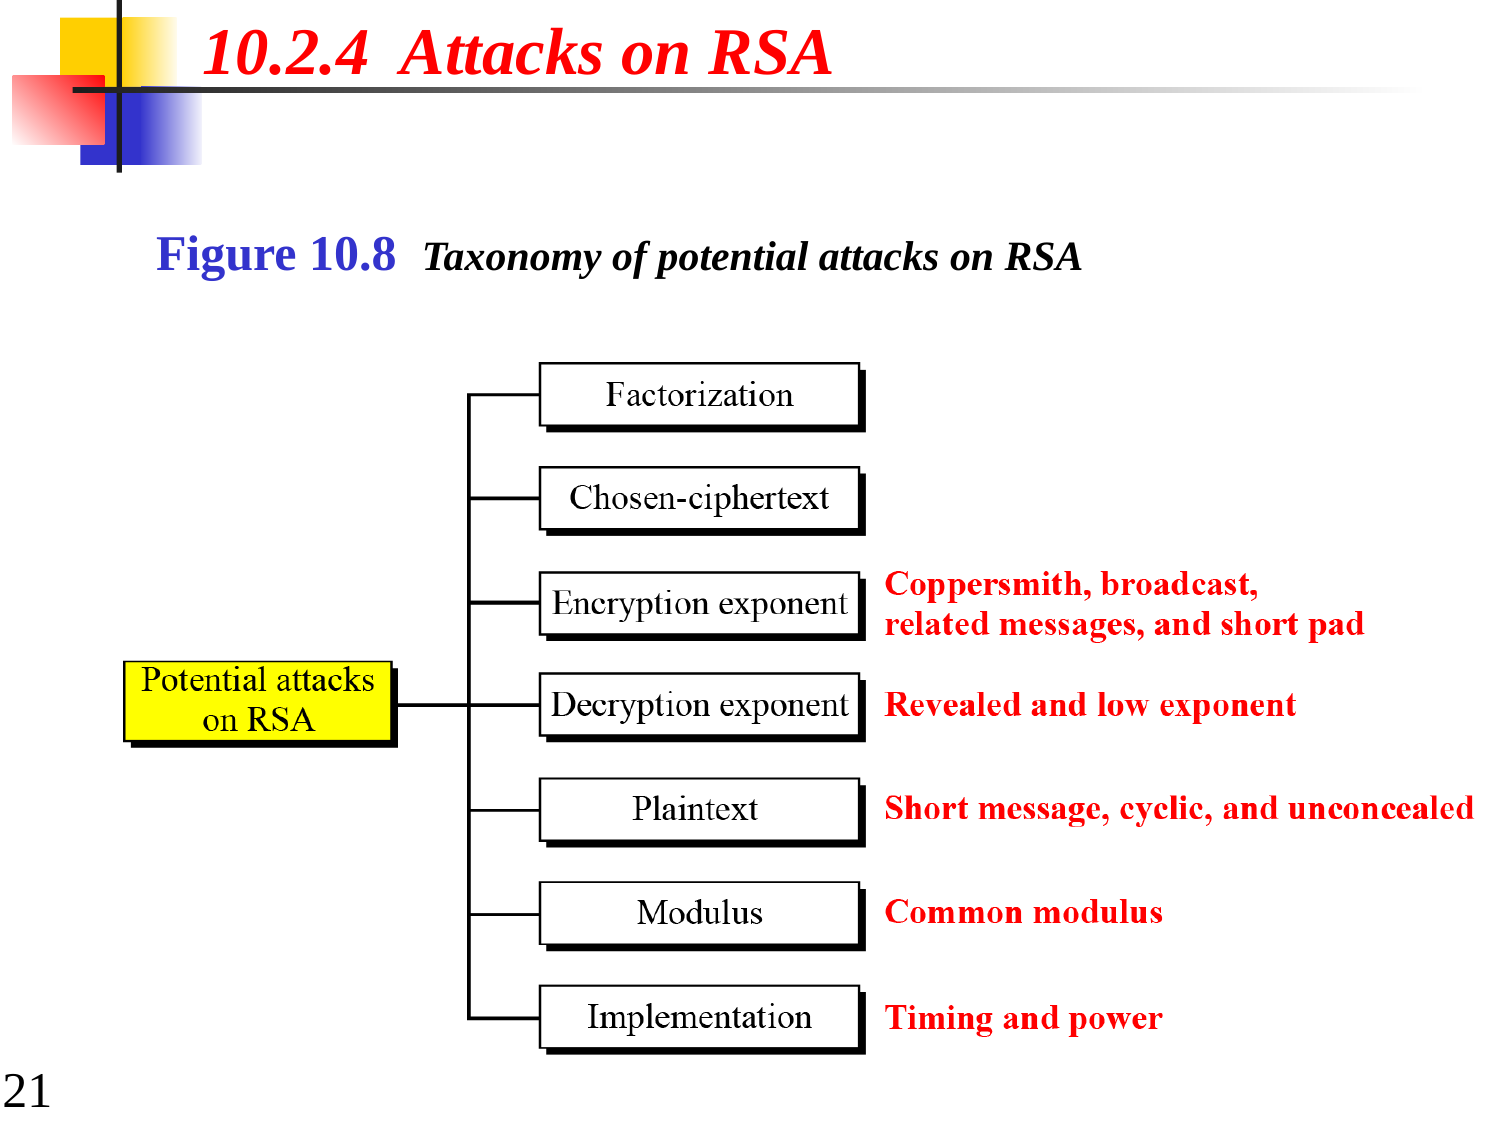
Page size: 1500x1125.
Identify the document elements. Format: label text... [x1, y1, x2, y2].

text_box [116, 0, 122, 87]
picture [123, 362, 1476, 1055]
text_box [60, 17, 116, 86]
text_box [141, 93, 202, 165]
text_box [852, 87, 1423, 93]
text_box [80, 93, 116, 165]
text_box [122, 93, 141, 165]
text_box [12, 75, 105, 145]
slide_number 21 [0, 1050, 300, 1125]
text_box 10.2.4 Attacks on RSA [187, 0, 852, 95]
text_box [72, 87, 187, 93]
text_box [116, 93, 122, 173]
text_box [122, 17, 177, 86]
text_box Figure 10.8 Taxonomy of potential attacks on RSA [141, 212, 1101, 288]
